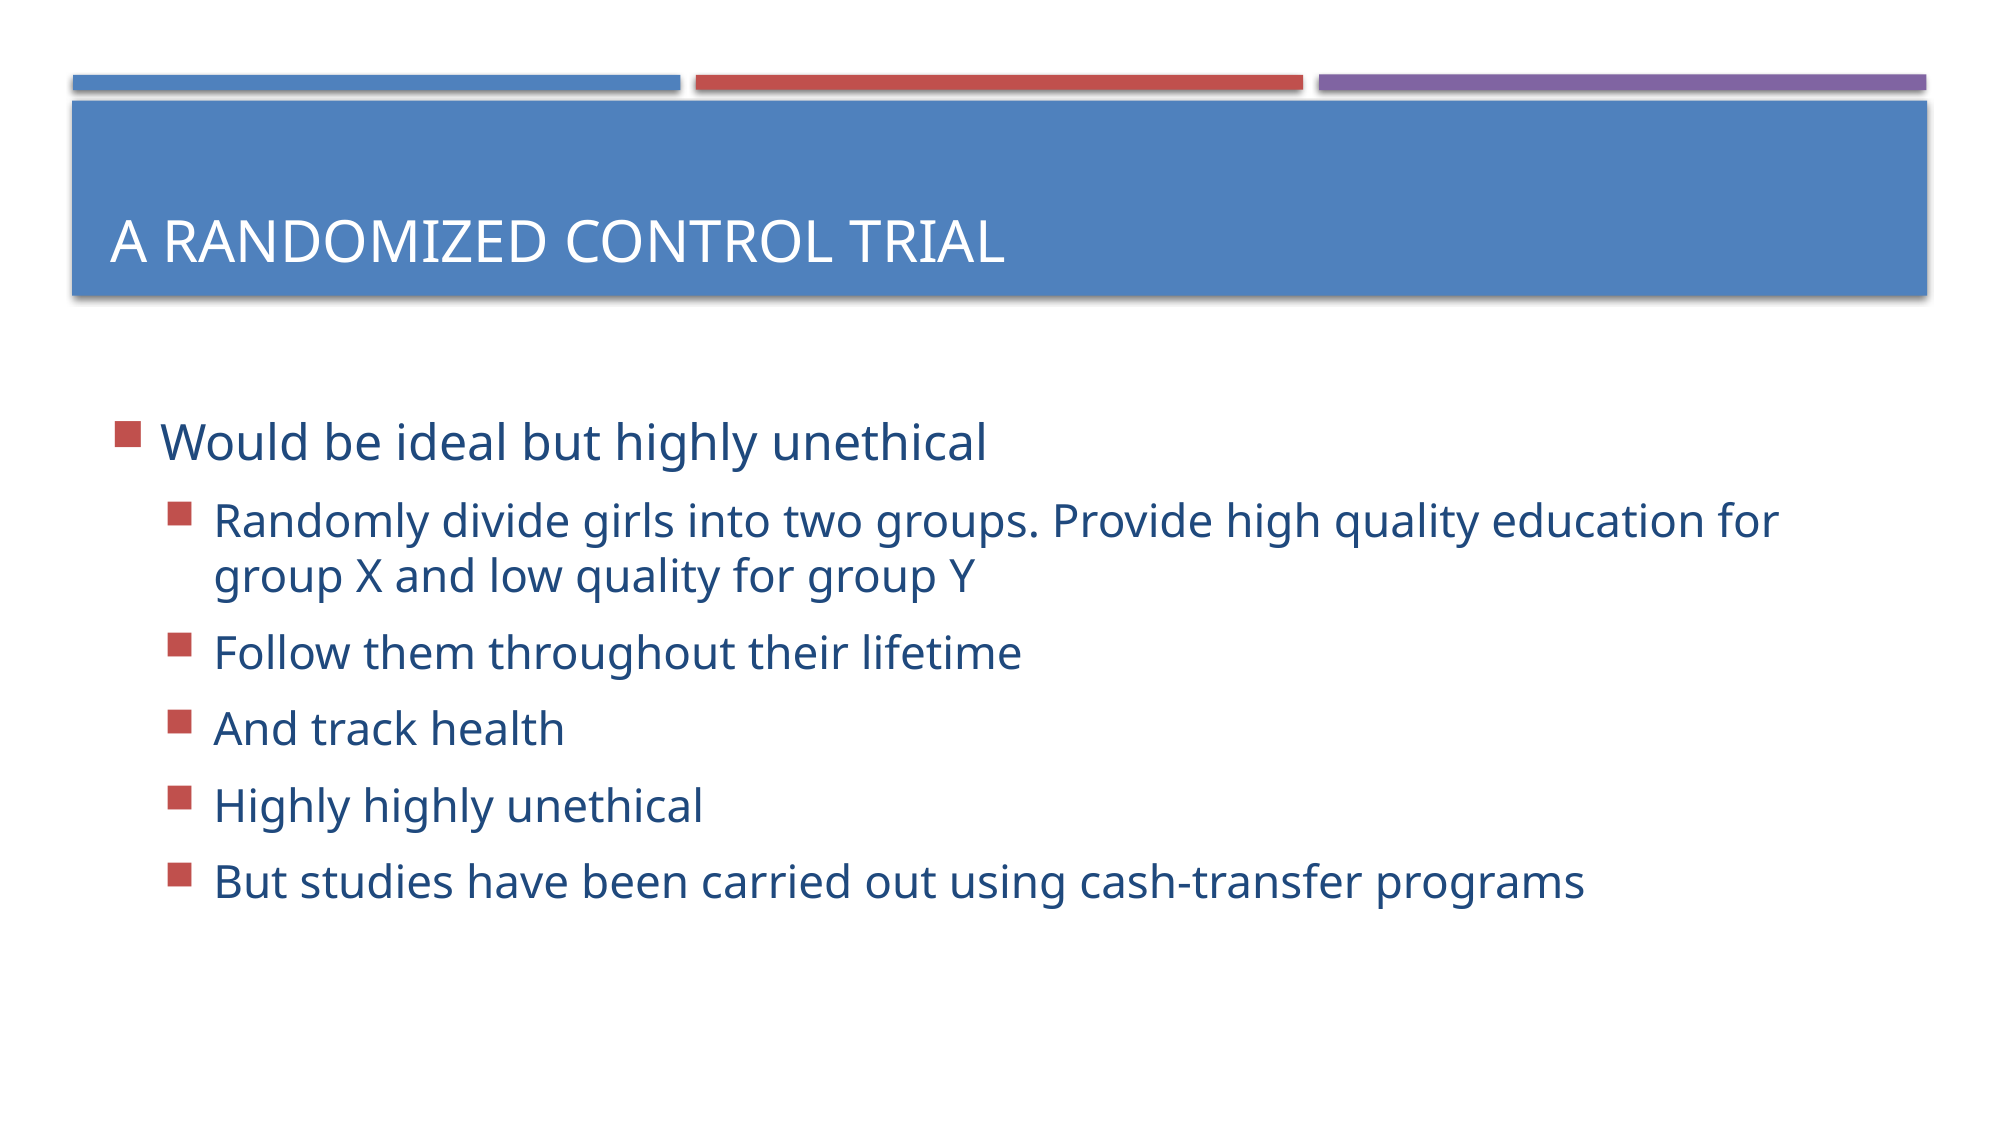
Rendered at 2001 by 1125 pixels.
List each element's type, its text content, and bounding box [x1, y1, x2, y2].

text_box Would be ideal but highly unethical Randomly divide girls into two groups. Provide high quality education for group X and low quality for group Y Follow them throughout their lifetime And track health Highly highly unethical But studies have been carried out using cash-transfer programs [95, 357, 1905, 961]
text_box A randomized control trial [95, 115, 1905, 282]
